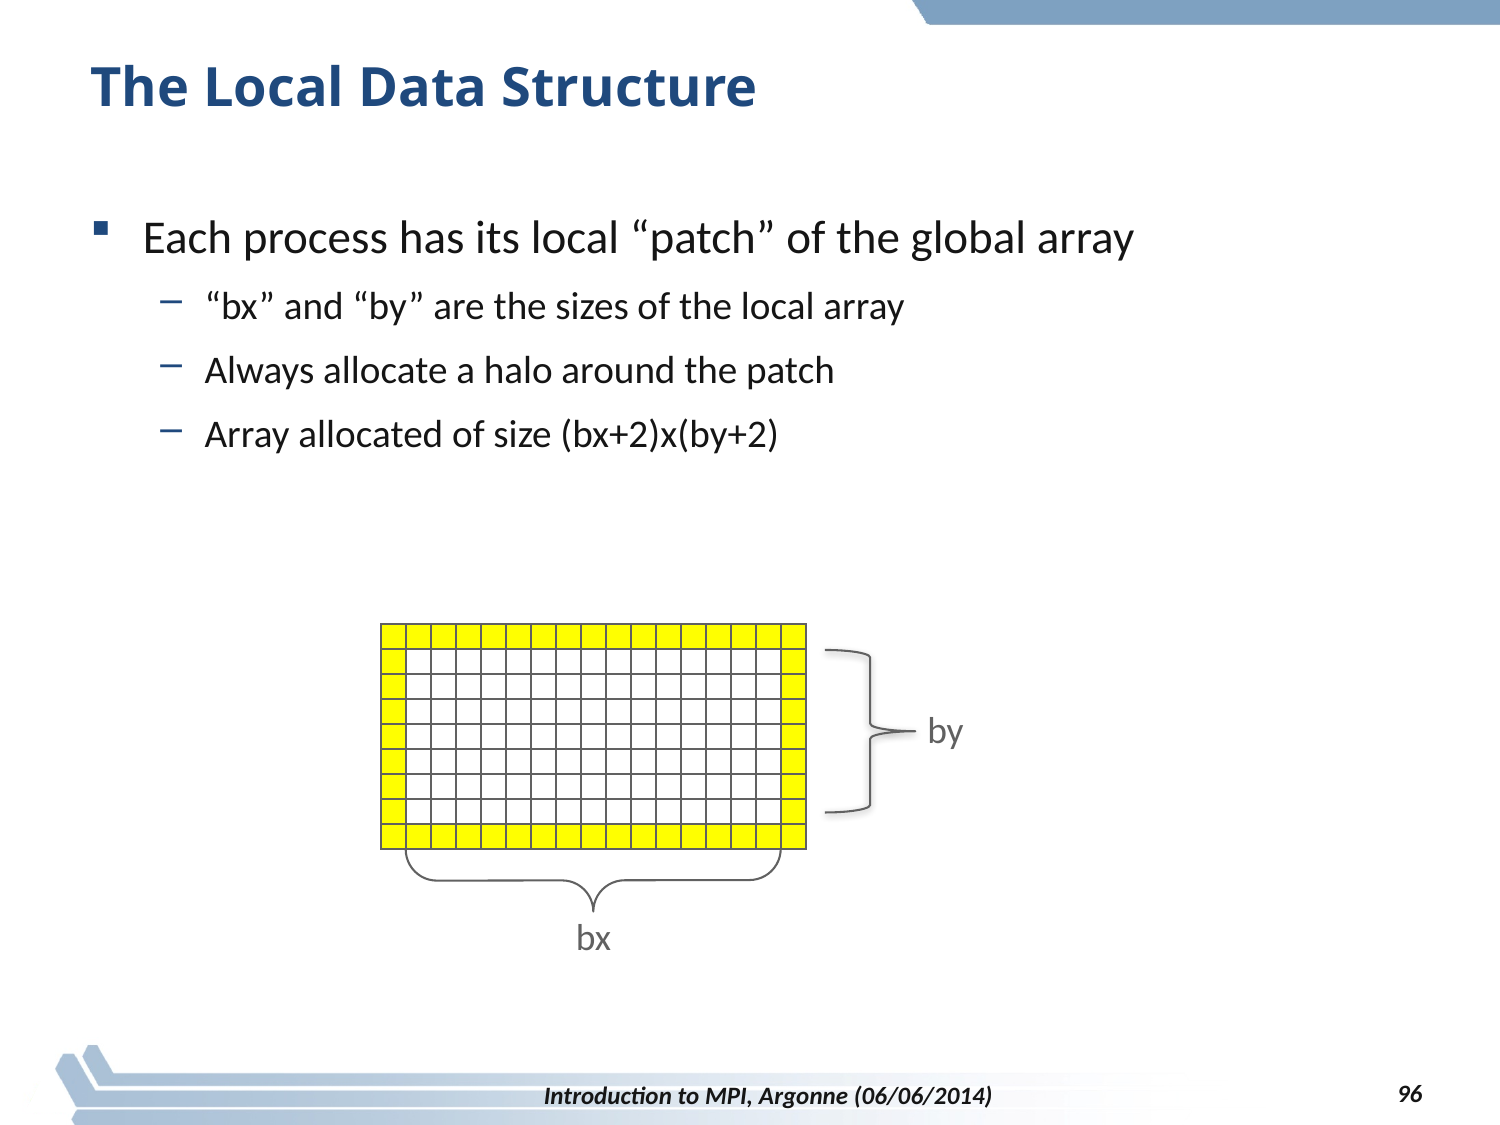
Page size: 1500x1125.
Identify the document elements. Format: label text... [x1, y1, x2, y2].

picture [0, 1037, 1500, 1125]
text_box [380, 623, 1014, 967]
title The Local Data Structure [74, 44, 1426, 176]
slide_number 96 [1275, 1072, 1438, 1113]
footer Introduction to MPI, Argonne (06/06/2014) [324, 1074, 1213, 1116]
picture [0, 0, 1500, 26]
list Each process has its local “patch” of the global array “bx” and “by” are the sizes of the local array Always allocate a halo around the patch Array allocated of size (bx+2)x(by+2) [74, 187, 1426, 465]
